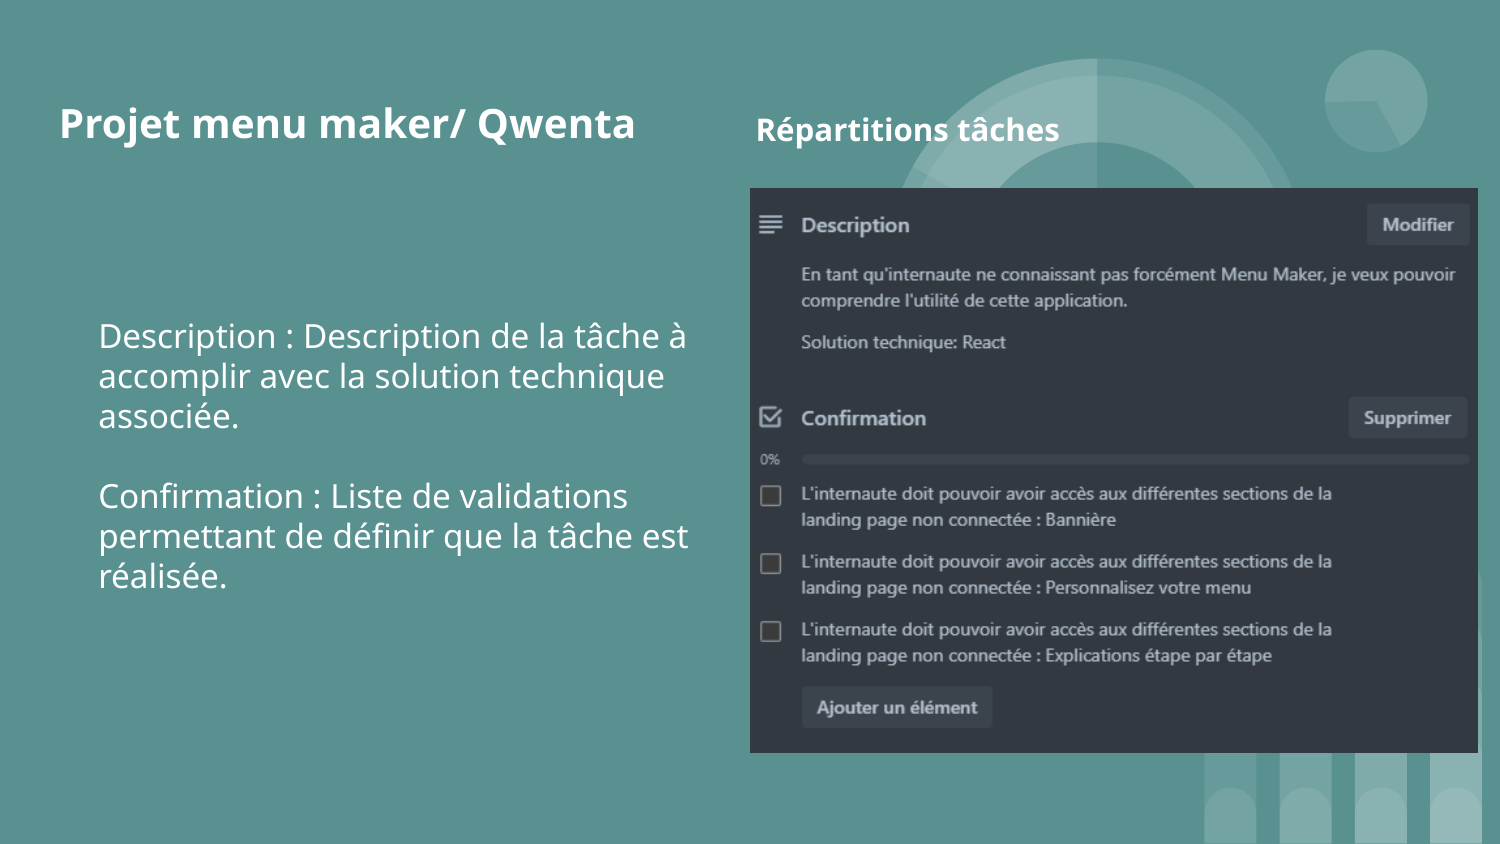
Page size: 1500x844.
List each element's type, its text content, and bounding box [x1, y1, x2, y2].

subtitle Description : Description de la tâche à accomplir avec la solution technique associée. Confirmation : Liste de validations permettant de définir que la tâche est réalisée. [8, 300, 723, 704]
title Projet menu maker/ Qwenta [43, 76, 688, 169]
picture [749, 187, 1478, 753]
text_box Répartitions tâches [740, 95, 1184, 149]
